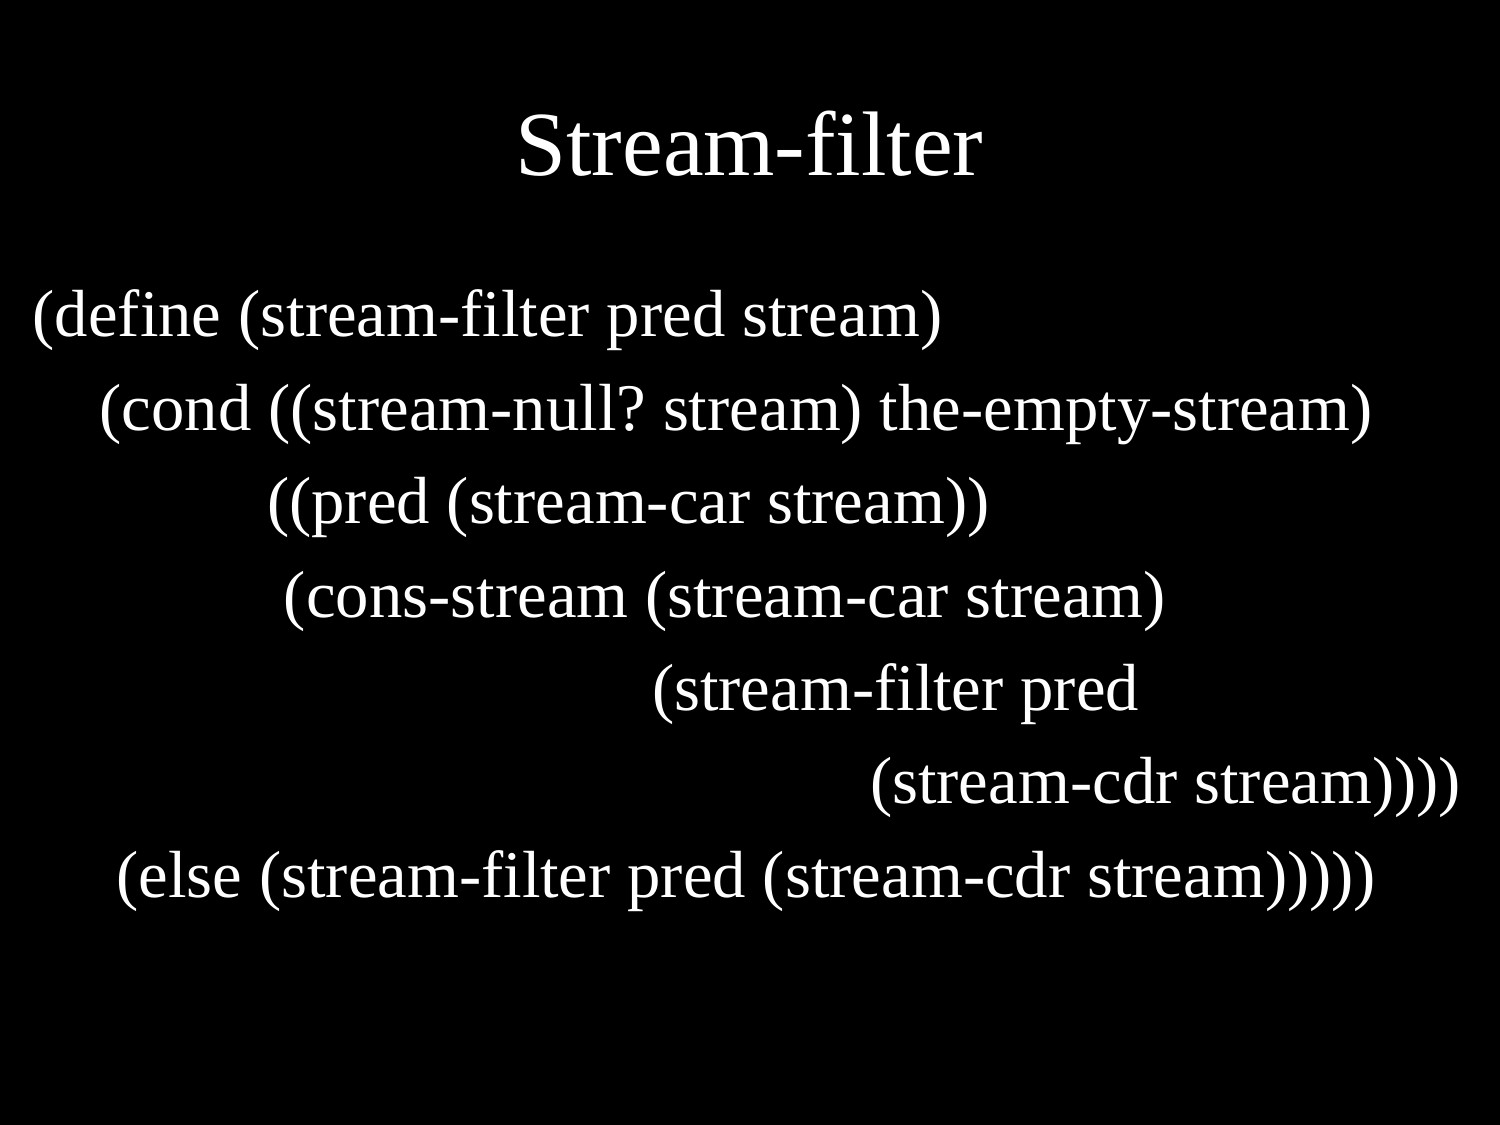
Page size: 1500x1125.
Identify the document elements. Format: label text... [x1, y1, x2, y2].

title Stream-filter [75, 45, 1425, 233]
list (define (stream-filter pred stream) (cond ((stream-null? stream) the-empty-stream) ((pred (stream-car stream)) (cons-stream (stream-car stream) (stream-filter pred (stream-cdr stream)))) (else (stream-filter pred (stream-cdr stream))))) [17, 262, 1483, 1106]
